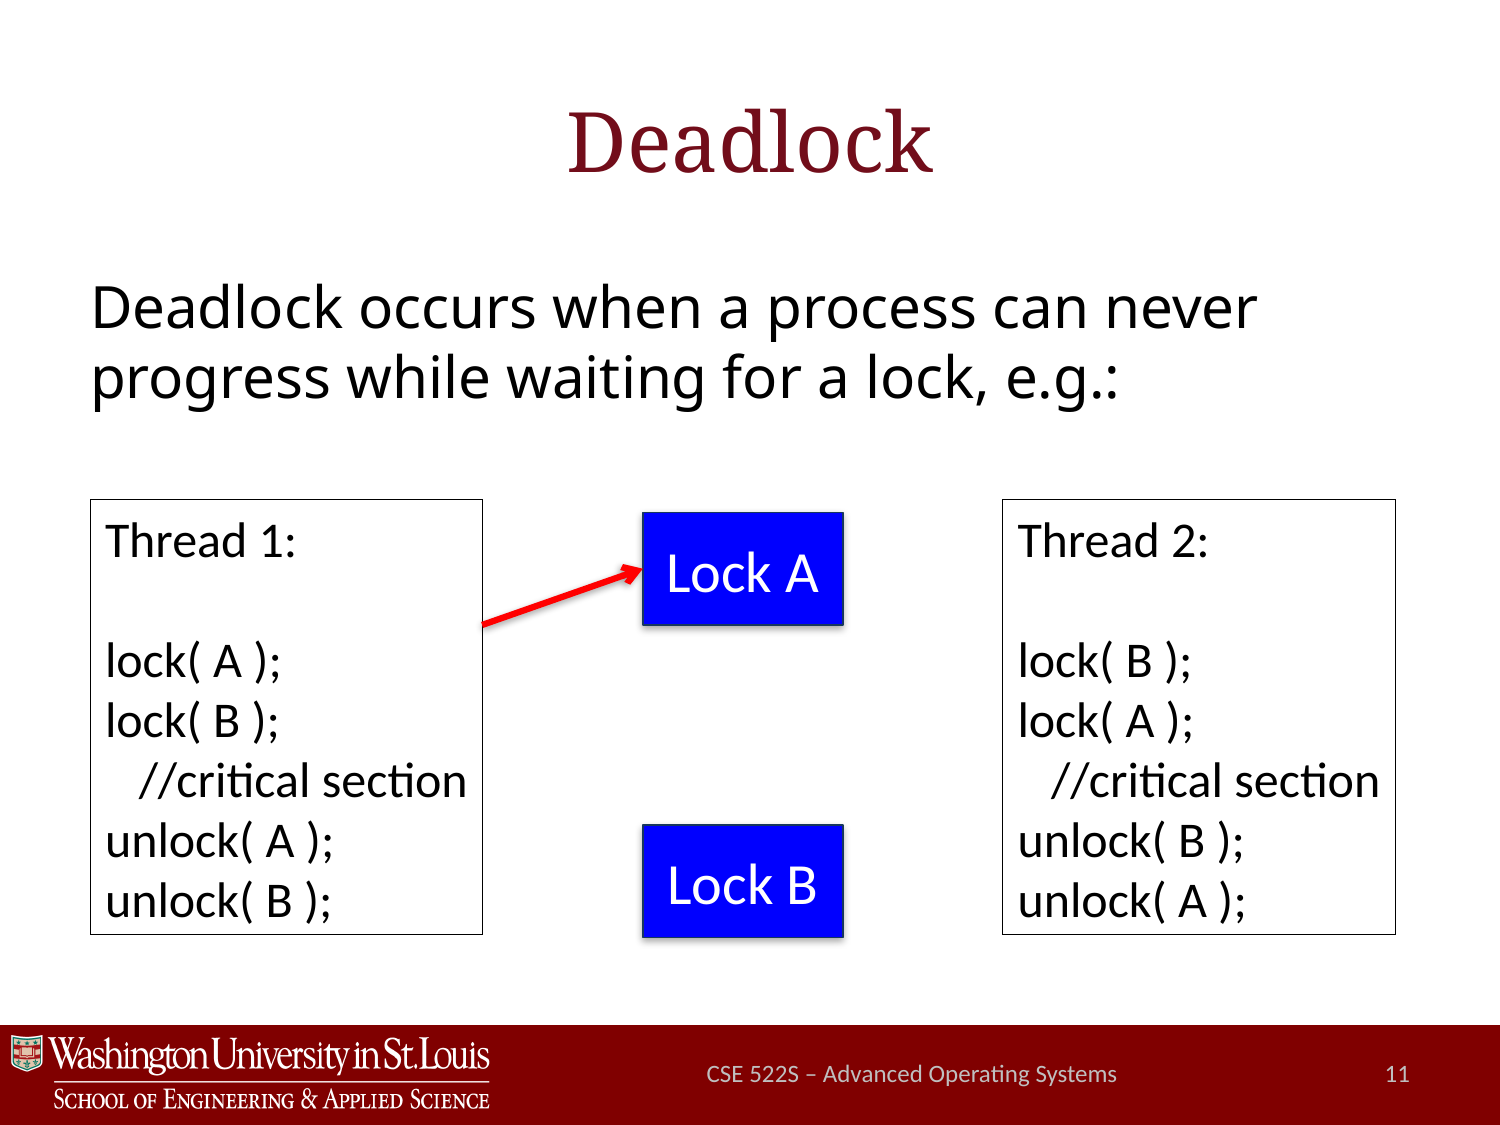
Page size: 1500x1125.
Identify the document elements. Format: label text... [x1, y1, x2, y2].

text_box Thread 1: lock( A ); lock( B ); //critical section unlock( A ); unlock( B ); [90, 499, 483, 935]
picture [0, 1005, 513, 1125]
text_box Thread 2: lock( B ); lock( A ); //critical section unlock( B ); unlock( A ); [1002, 499, 1396, 935]
footer CSE 522S – Advanced Operating Systems [675, 1042, 1074, 1103]
slide_number 11 [1074, 1042, 1425, 1103]
list Deadlock occurs when a process can never progress while waiting for a lock, e.g.: [75, 262, 1425, 1005]
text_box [642, 512, 844, 938]
title Deadlock [75, 45, 1425, 233]
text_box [481, 568, 644, 626]
